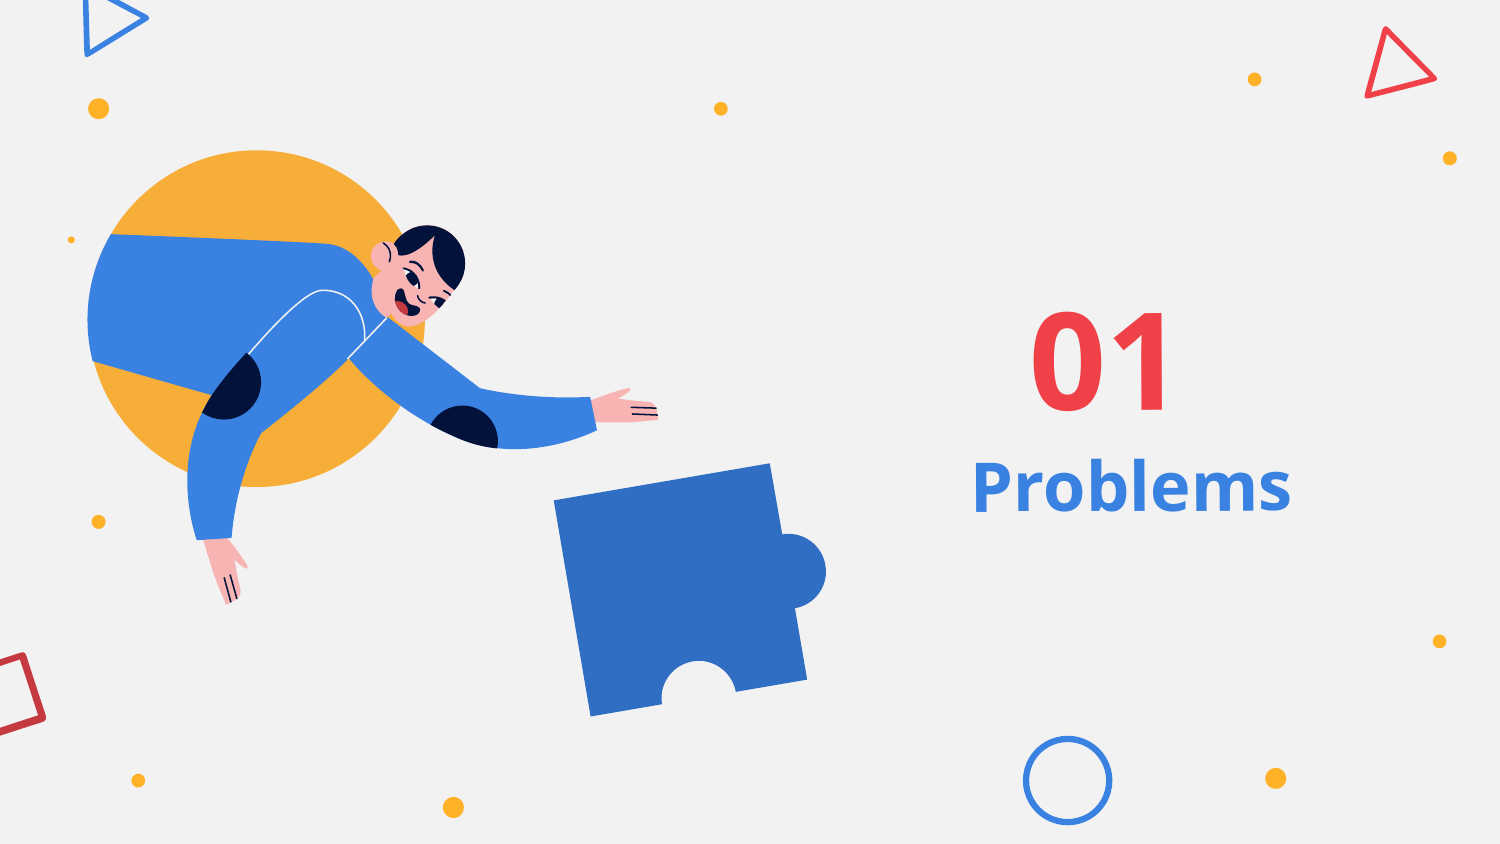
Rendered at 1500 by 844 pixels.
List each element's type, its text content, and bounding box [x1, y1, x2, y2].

title 01 [1013, 293, 1355, 418]
title Problems [955, 426, 1312, 551]
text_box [87, 150, 830, 717]
